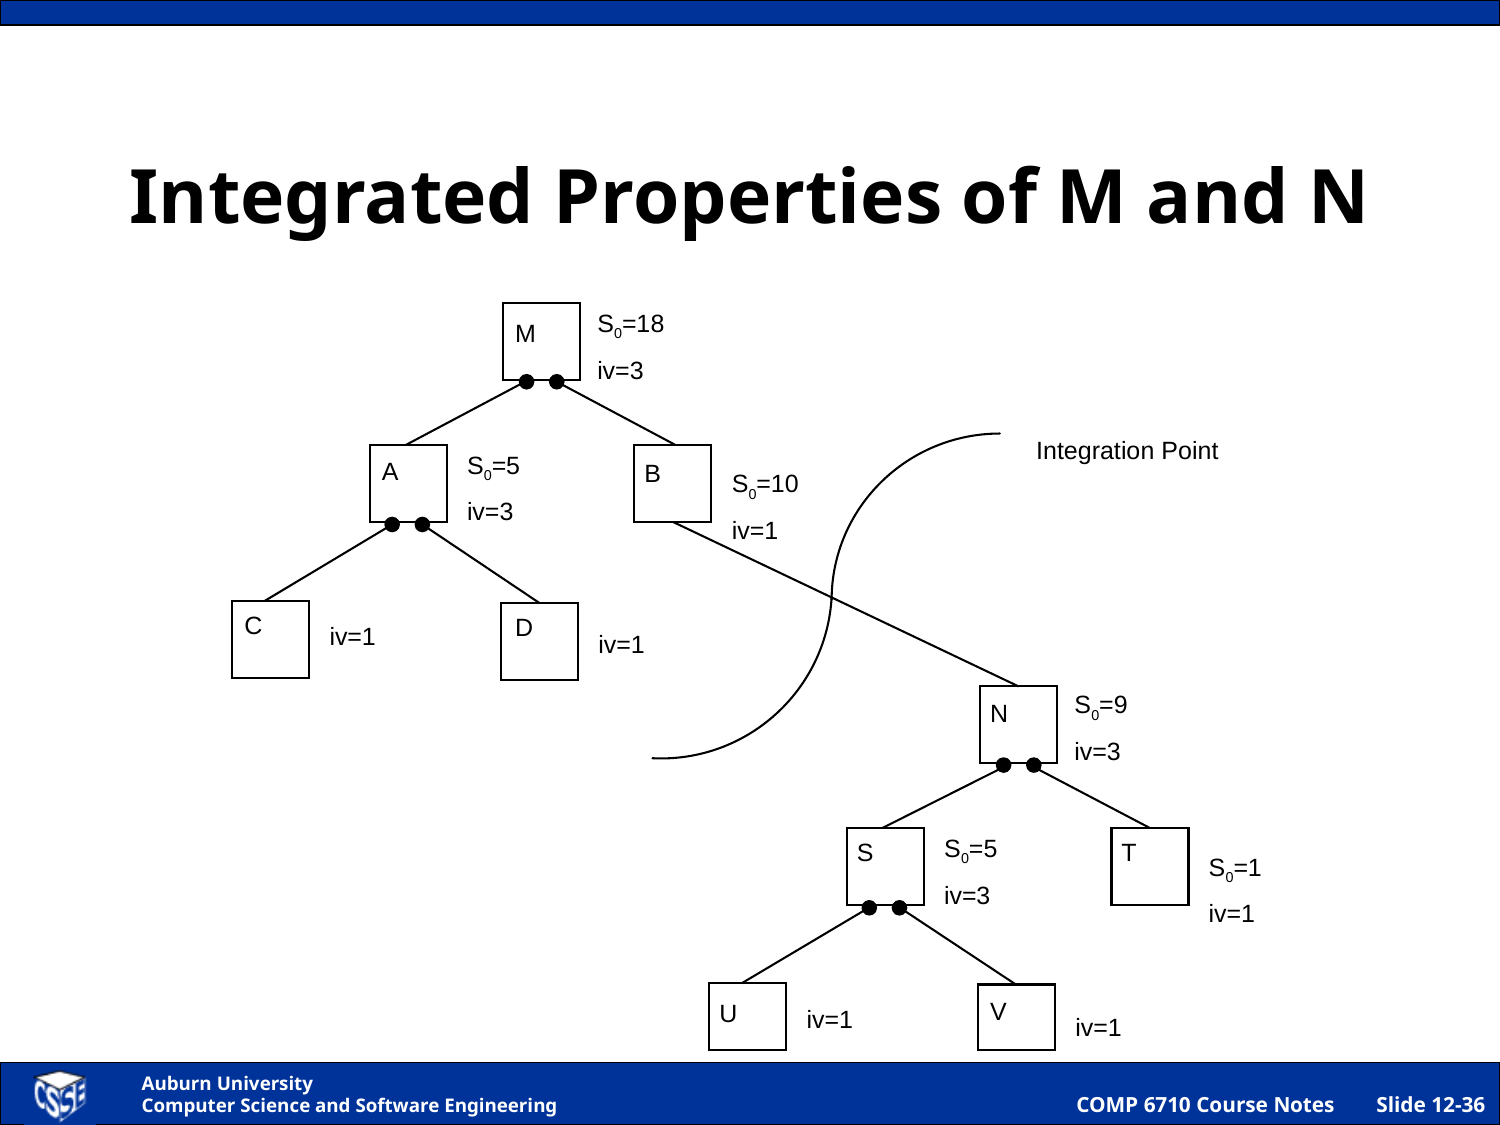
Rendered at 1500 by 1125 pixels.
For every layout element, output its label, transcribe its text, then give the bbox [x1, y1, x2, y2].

text_box [369, 444, 447, 522]
text_box [892, 901, 907, 915]
text_box B [629, 450, 684, 496]
text_box [232, 601, 310, 679]
text_box S0=18 iv=3 [582, 299, 711, 392]
text_box [980, 686, 1058, 764]
text_box D [500, 604, 555, 650]
text_box [846, 828, 924, 906]
title Integrated Properties of M and N [112, 99, 1388, 288]
text_box [549, 375, 564, 389]
text_box [415, 517, 430, 532]
text_box N [975, 689, 1030, 735]
text_box T [1106, 829, 1161, 875]
text_box M [500, 310, 555, 356]
text_box [652, 587, 832, 759]
text_box S0=10 iv=1 [716, 460, 830, 552]
text_box [996, 758, 1011, 772]
text_box A [366, 447, 421, 493]
text_box S0=9 iv=3 [1059, 681, 1188, 773]
text_box [503, 303, 581, 381]
text_box U [704, 989, 759, 1035]
text_box [1111, 828, 1189, 906]
text_box [708, 983, 786, 1050]
text_box [519, 375, 534, 389]
text_box [501, 603, 579, 681]
text_box [385, 517, 399, 532]
text_box S [841, 829, 896, 875]
text_box S0=1 iv=1 [1193, 843, 1286, 936]
text_box C [229, 602, 284, 648]
text_box [862, 901, 877, 915]
text_box iv=1 [1060, 1004, 1152, 1050]
text_box S0=5 iv=3 [929, 825, 1023, 917]
text_box [1027, 758, 1041, 772]
text_box iv=1 [791, 995, 884, 1041]
text_box S0=5 iv=3 [452, 441, 546, 534]
text_box V [975, 987, 1030, 1033]
text_box [634, 444, 712, 522]
picture [24, 1066, 96, 1125]
text_box iv=1 [583, 620, 659, 666]
text_box [978, 984, 1056, 1050]
text_box [831, 433, 1001, 600]
text_box iv=1 [314, 612, 407, 658]
text_box Integration Point [1020, 427, 1369, 473]
